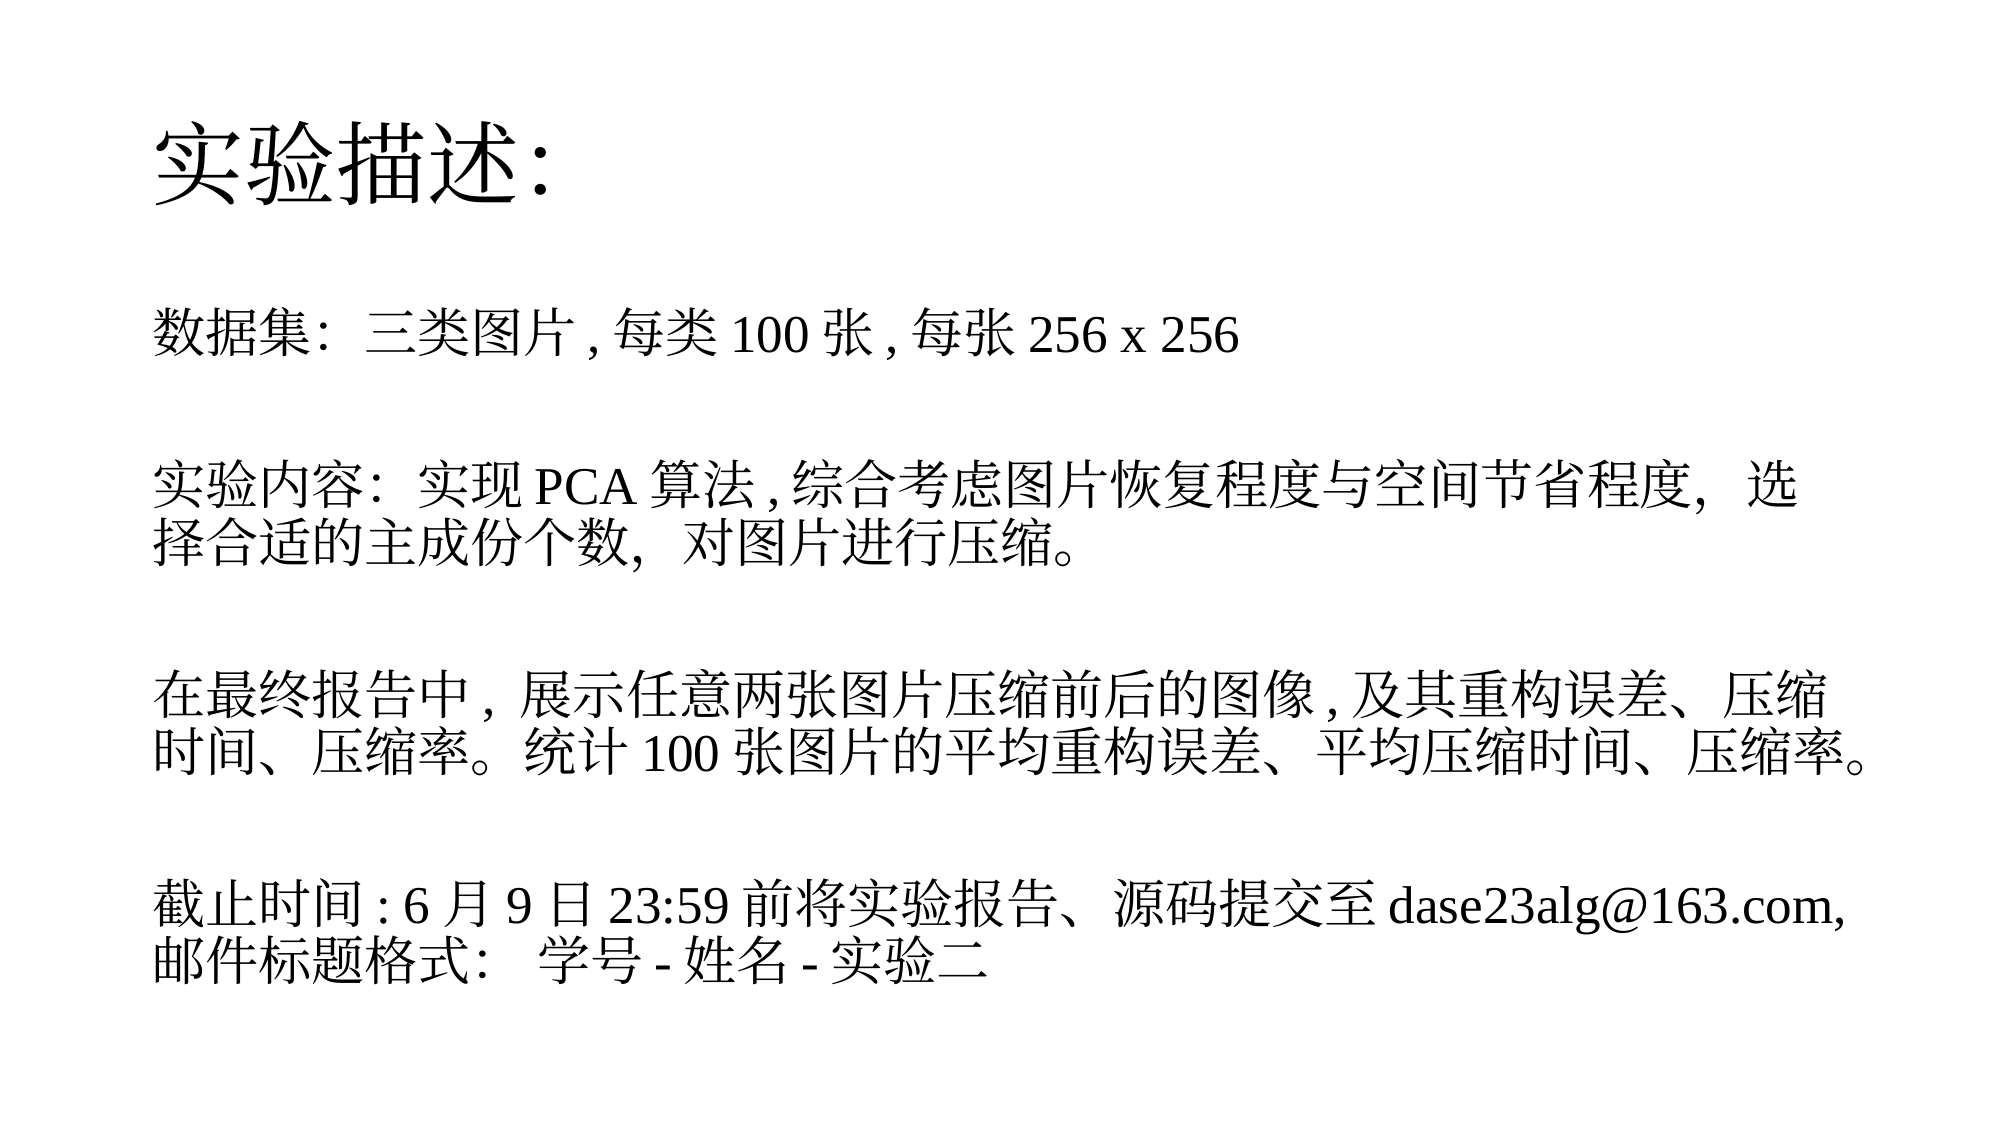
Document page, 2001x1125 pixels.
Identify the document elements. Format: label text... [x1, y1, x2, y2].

list 数据集：三类图片,每类100张,每张256 x 256 实验内容：实现PCA算法,综合考虑图片恢复程度与空间节省程度，选择合适的主成份个数，对图片进行压缩。 在最终报告中, 展示任意两张图片压缩前后的图像,及其重构误差、压缩时间、压缩率。统计100张图片的平均重构误差、平均压缩时间、压缩率。 截止时间: 6月9日23:59前将实验报告、源码提交至dase23alg@163.com,邮件标题格式： 学号-姓名-实验二 [137, 299, 1863, 1014]
title 实验描述： [137, 59, 1863, 278]
